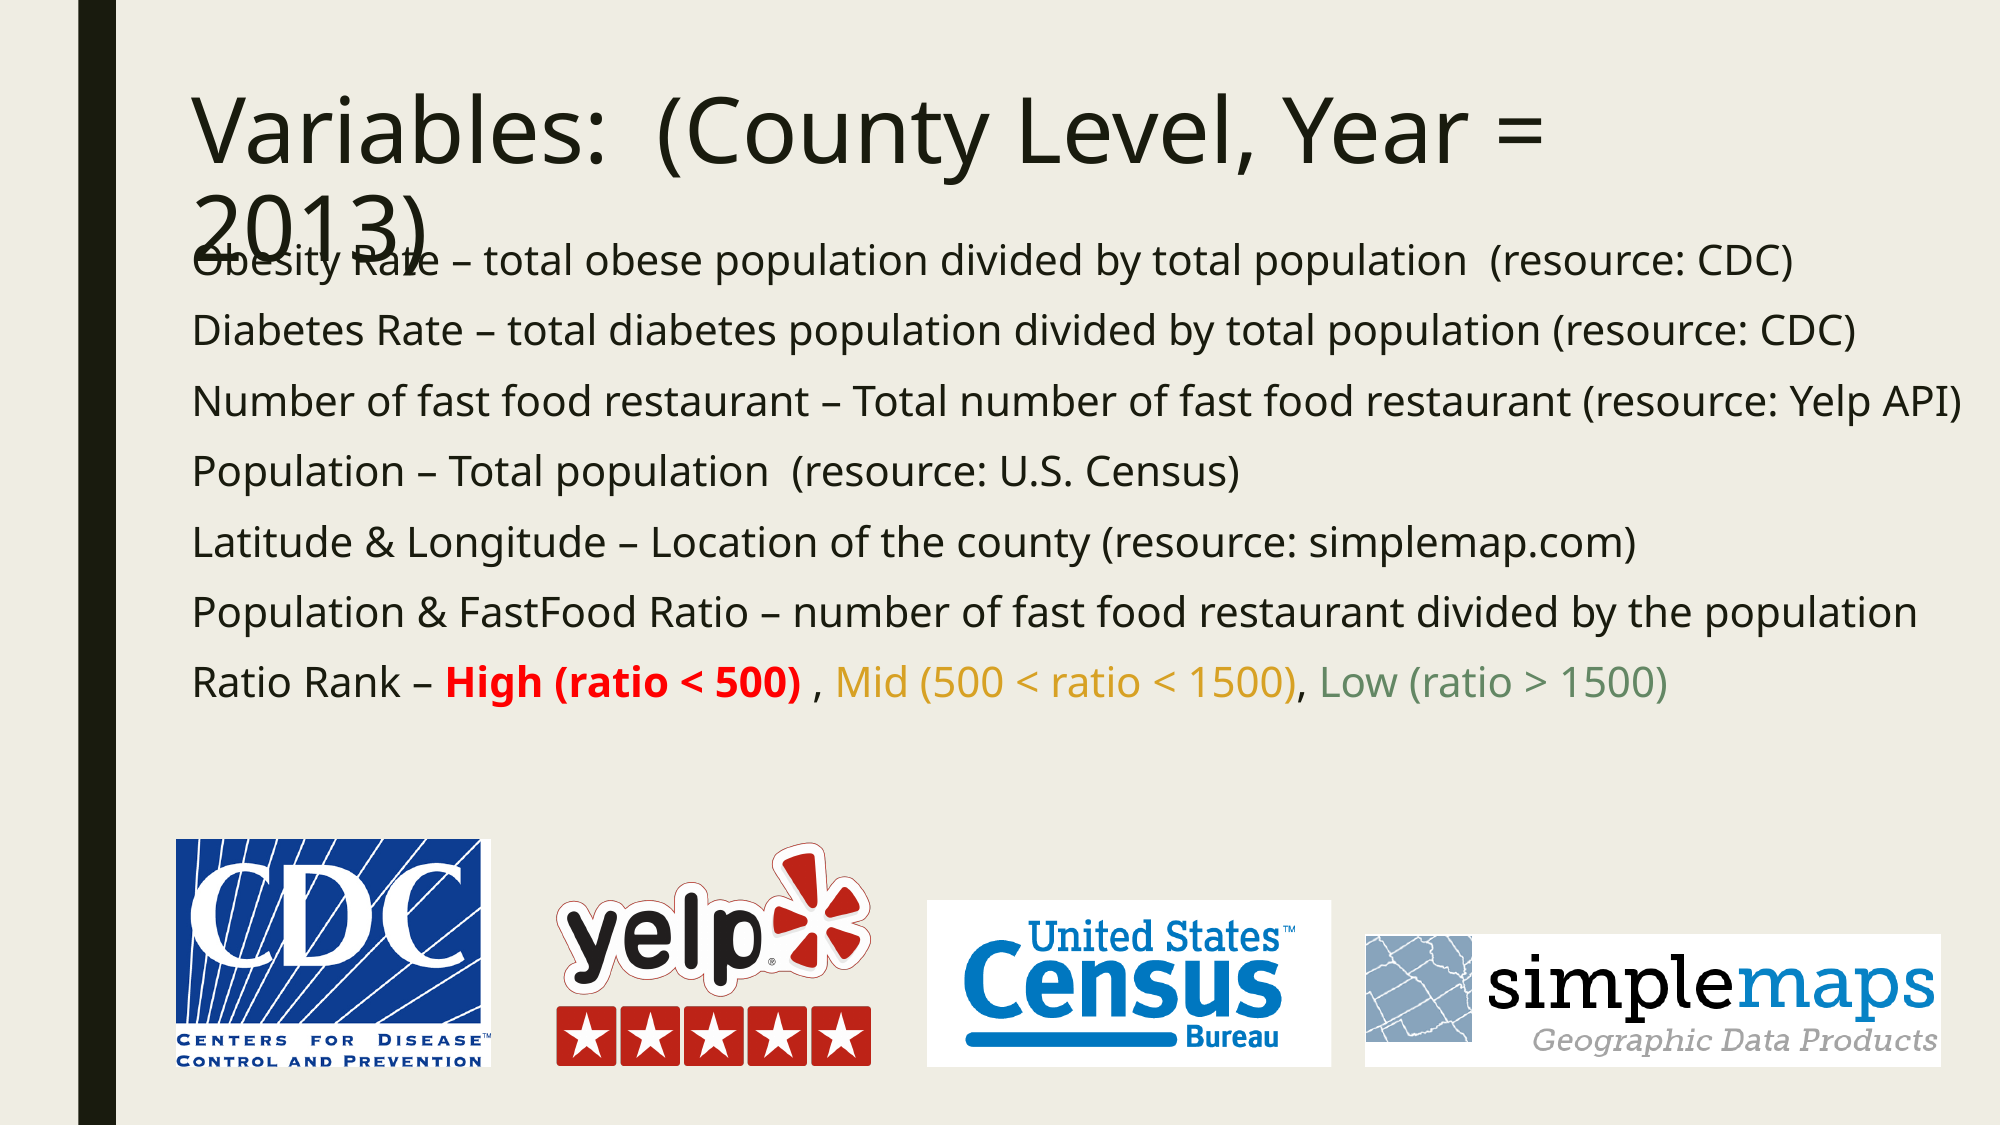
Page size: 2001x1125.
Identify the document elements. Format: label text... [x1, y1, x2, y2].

picture [1365, 934, 1941, 1067]
picture [927, 899, 1332, 1067]
title Variables: (County Level, Year = 2013) [176, 77, 1800, 223]
list Obesity Rate – total obese population divided by total population (resource: CDC) Diabetes Rate – total diabetes population divided by total population (resource: CDC) Number of fast food restaurant – Total number of fast food restaurant (resource: Yelp API) Population – Total population (resource: U.S. Census) Latitude & Longitude – Location of the county (resource: simplemap.com) Population & FastFood Ratio – number of fast food restaurant divided by the population Ratio Rank – High (ratio < 500) , Mid (500 < ratio < 1500), Low (ratio > 1500) [176, 230, 1982, 812]
picture [176, 839, 491, 1067]
picture [556, 841, 872, 1067]
